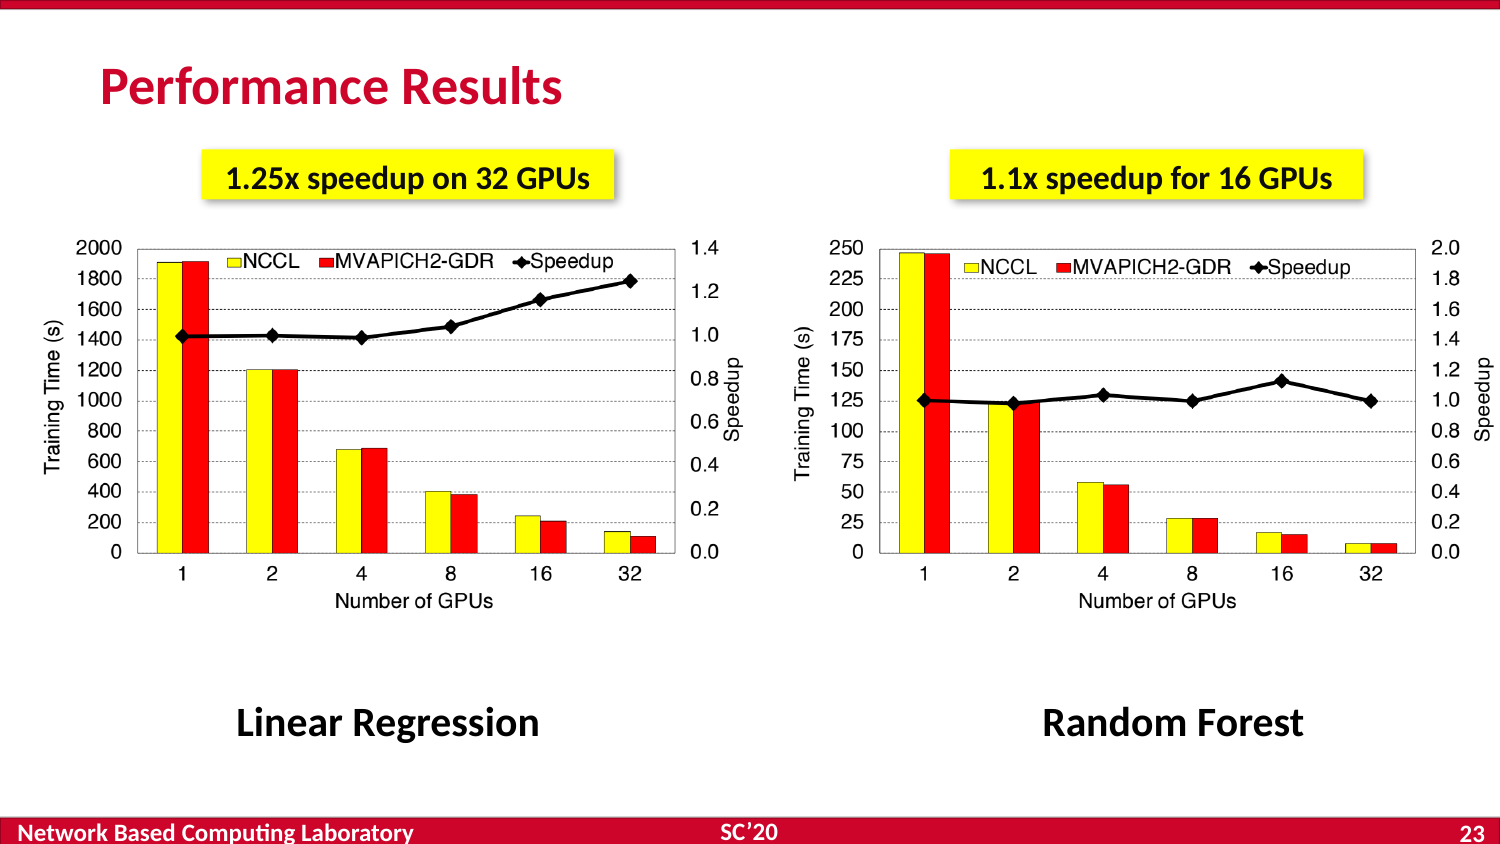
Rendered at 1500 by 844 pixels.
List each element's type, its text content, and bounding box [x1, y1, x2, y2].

text_box Linear Regression [221, 687, 556, 753]
text_box 1.1x speedup for 16 GPUs [949, 149, 1364, 200]
text_box 1.25x speedup on 32 GPUs [201, 149, 615, 200]
picture [30, 229, 744, 616]
title Performance Results [85, 43, 1415, 139]
text_box Random Forest [1027, 687, 1320, 753]
picture [786, 229, 1500, 616]
